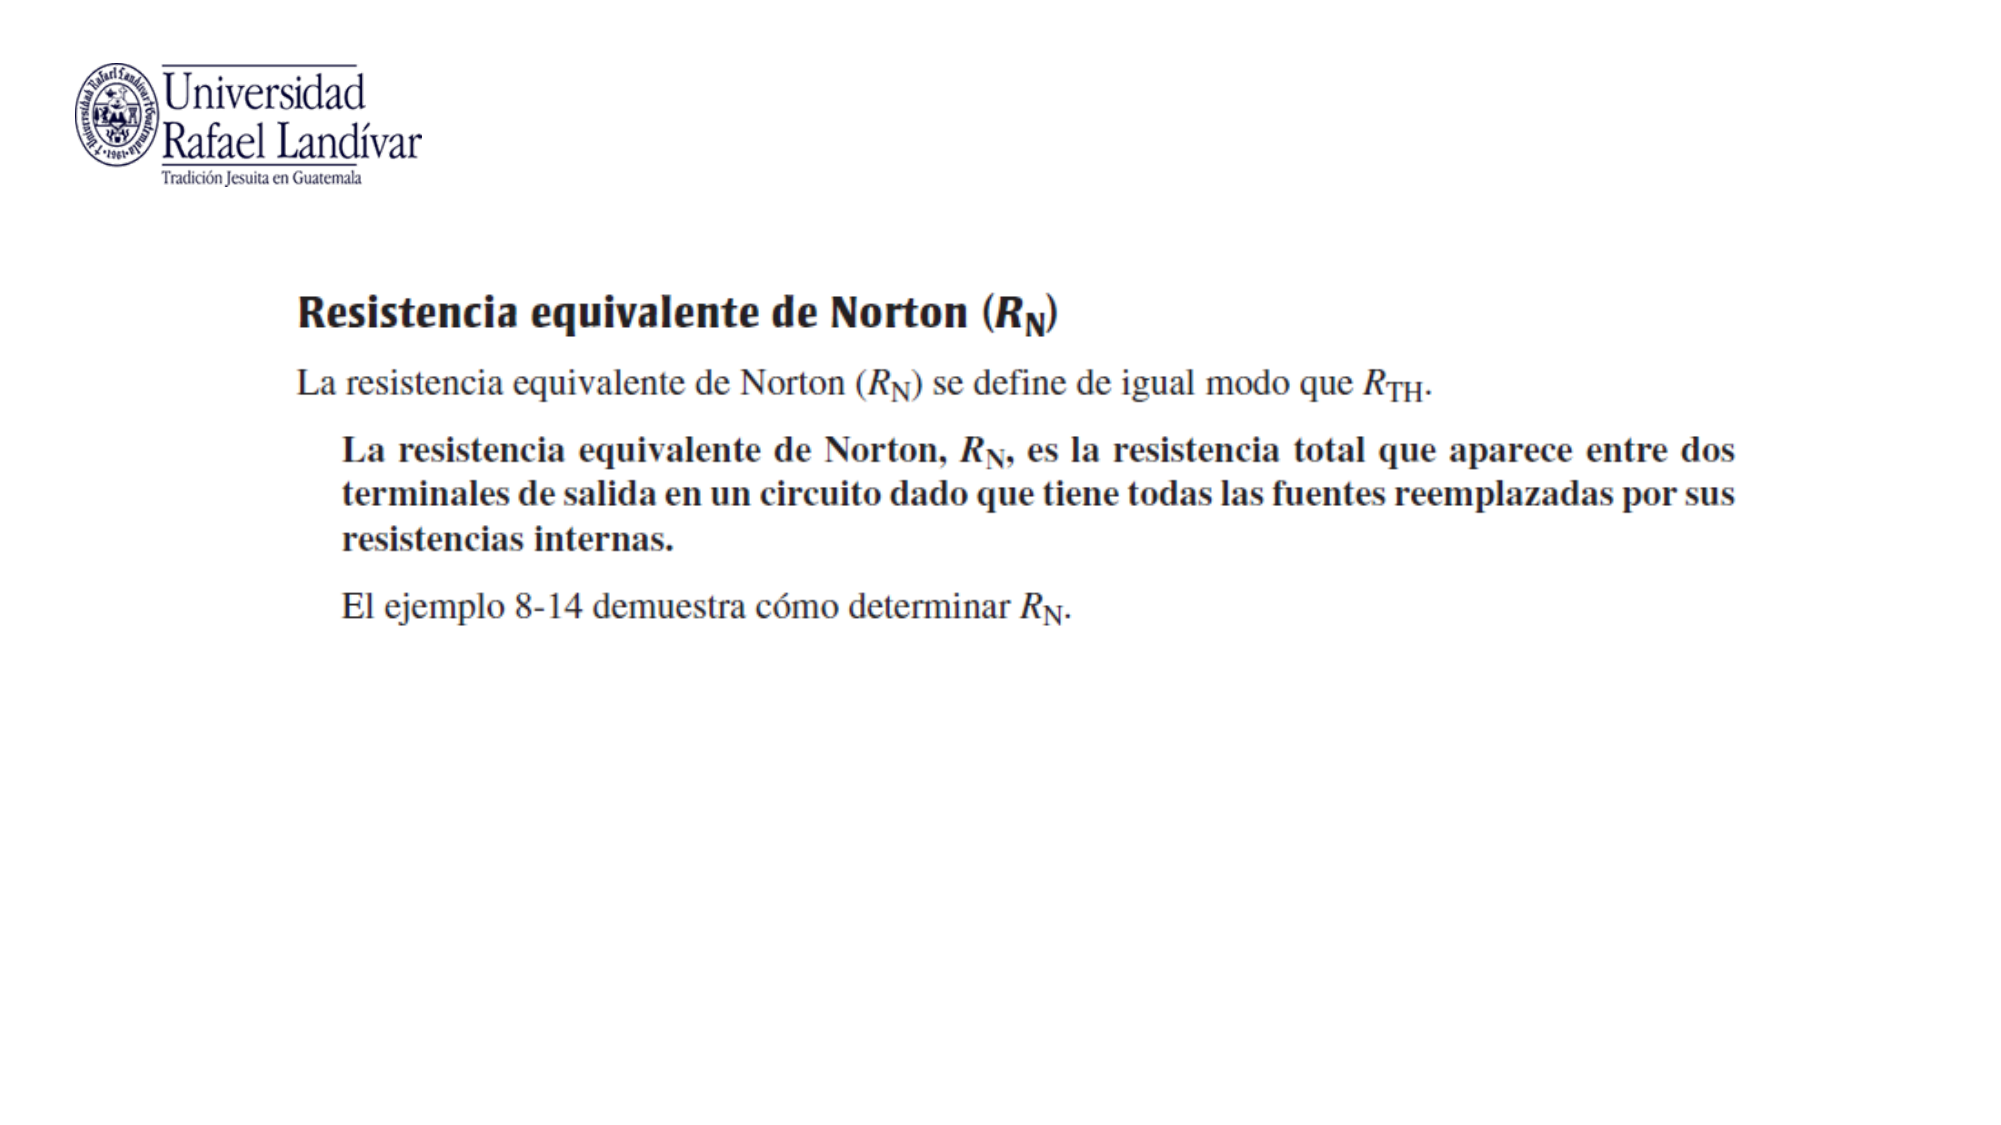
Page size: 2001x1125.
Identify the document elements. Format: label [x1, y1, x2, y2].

picture [75, 63, 422, 187]
picture [248, 266, 1780, 653]
